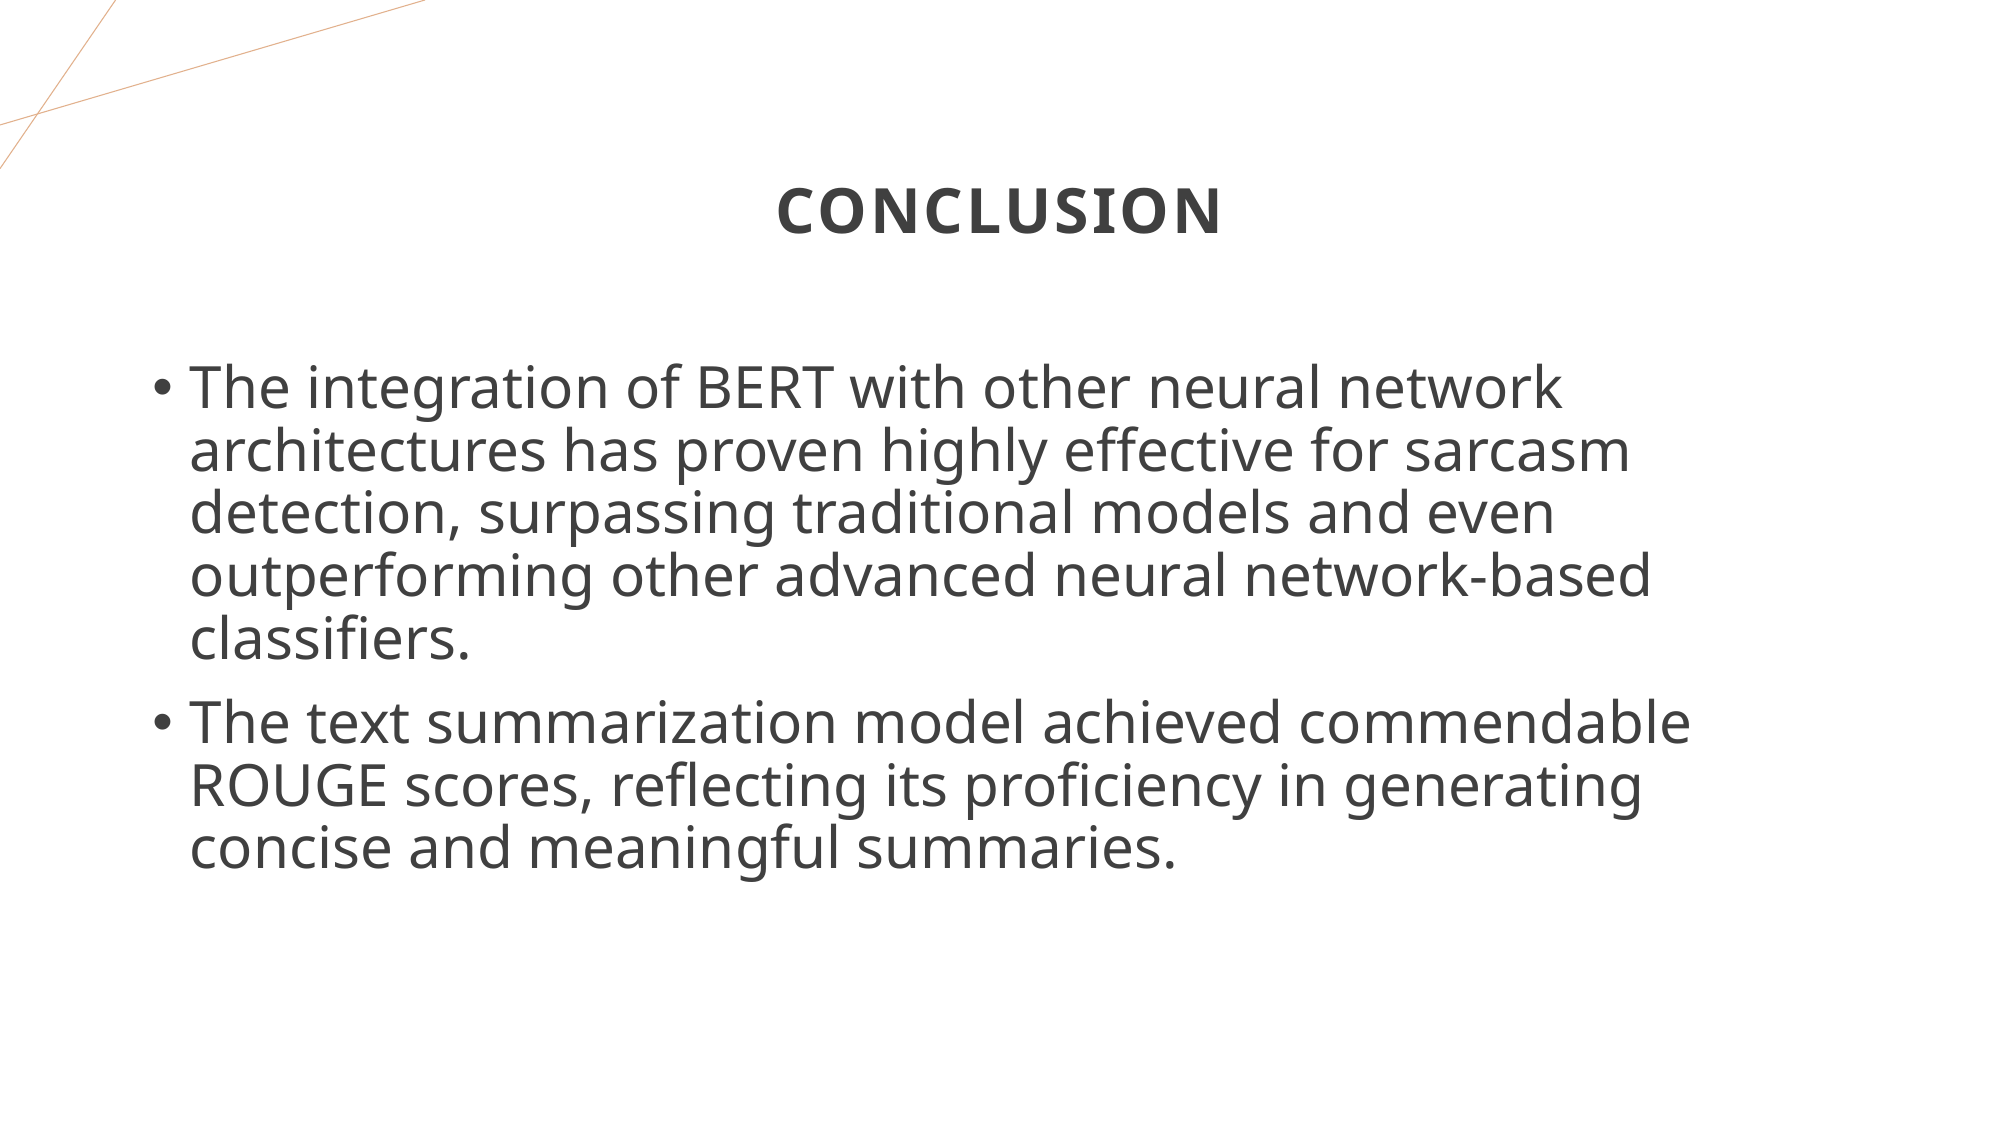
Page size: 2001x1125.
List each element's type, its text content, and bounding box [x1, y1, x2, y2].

text_box The integration of BERT with other neural network architectures has proven highly effective for sarcasm detection, surpassing traditional models and even outperforming other advanced neural network-based classifiers. The text summarization model achieved commendable ROUGE scores, reflecting its proficiency in generating concise and meaningful summaries. [137, 350, 1863, 957]
title conclusion [137, 105, 1863, 323]
